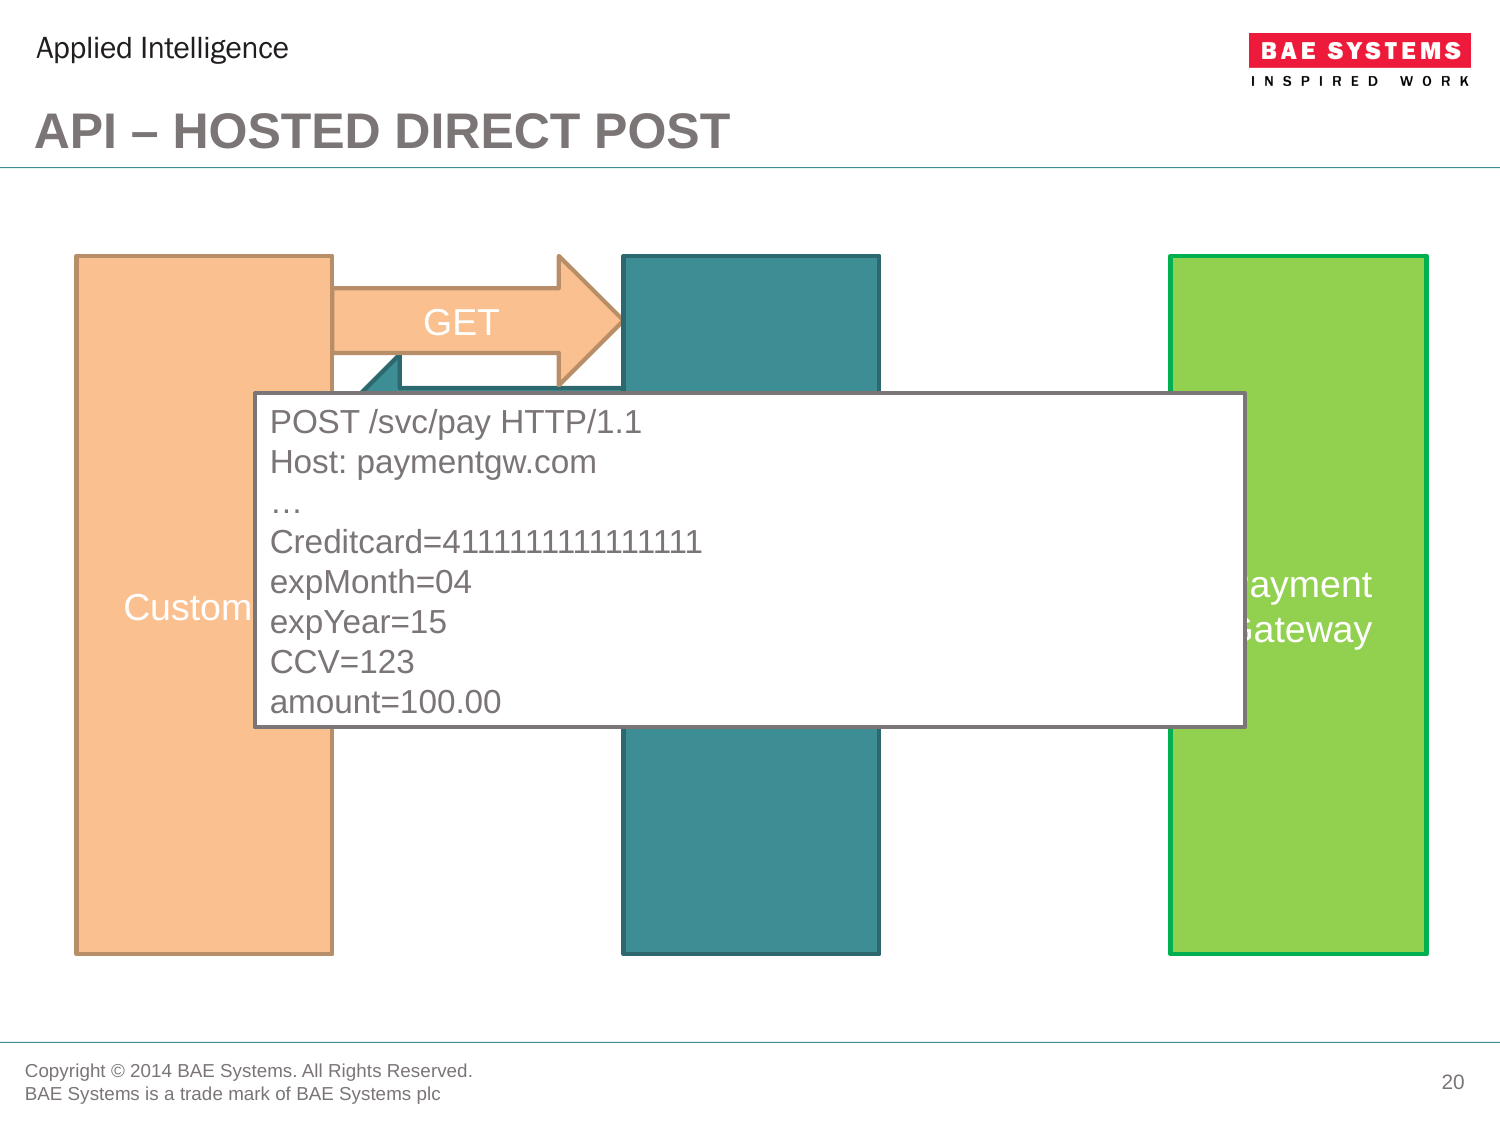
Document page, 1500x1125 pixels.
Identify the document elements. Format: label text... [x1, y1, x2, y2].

text_box Merchant [621, 729, 881, 956]
title API – Hosted Direct POST [19, 79, 1428, 167]
text_box Customer [74, 254, 334, 956]
picture [1249, 33, 1471, 86]
text_box Merchant [621, 254, 881, 391]
text_box POST /svc/pay HTTP/1.1 Host: paymentgw.com … Creditcard=4111111111111111 expMonth=04 expYear=15 CCV=123 amount=100.00 [253, 391, 1247, 729]
text_box Payment Gateway [1168, 254, 1429, 956]
text_box GET [334, 253, 621, 388]
text_box HTML [360, 356, 621, 391]
